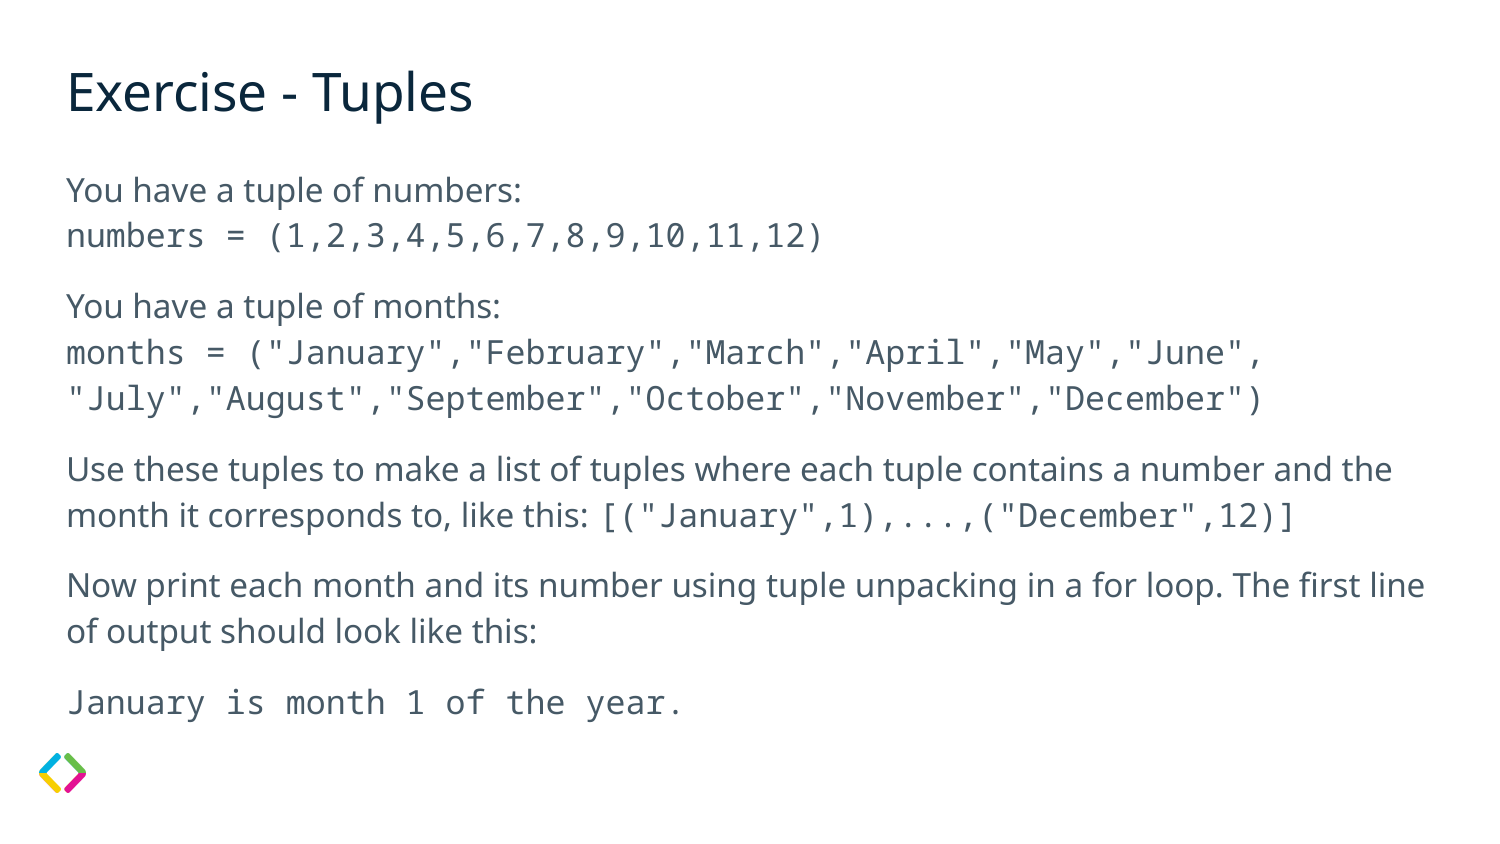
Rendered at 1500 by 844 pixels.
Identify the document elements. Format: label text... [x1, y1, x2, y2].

list You have a tuple of numbers: numbers = (1,2,3,4,5,6,7,8,9,10,11,12) You have a tuple of months: months = ("January","February","March","April","May","June", "July","August","September","October","November","December") Use these tuples to make a list of tuples where each tuple contains a number and the month it corresponds to, like this: [("January",1),...,("December",12)] Now print each month and its number using tuple unpacking in a for loop. The first line of output should look like this: January is month 1 of the year. [51, 147, 1449, 844]
picture [39, 753, 51, 769]
picture [39, 770, 51, 793]
title Exercise - Tuples [51, 43, 1449, 138]
